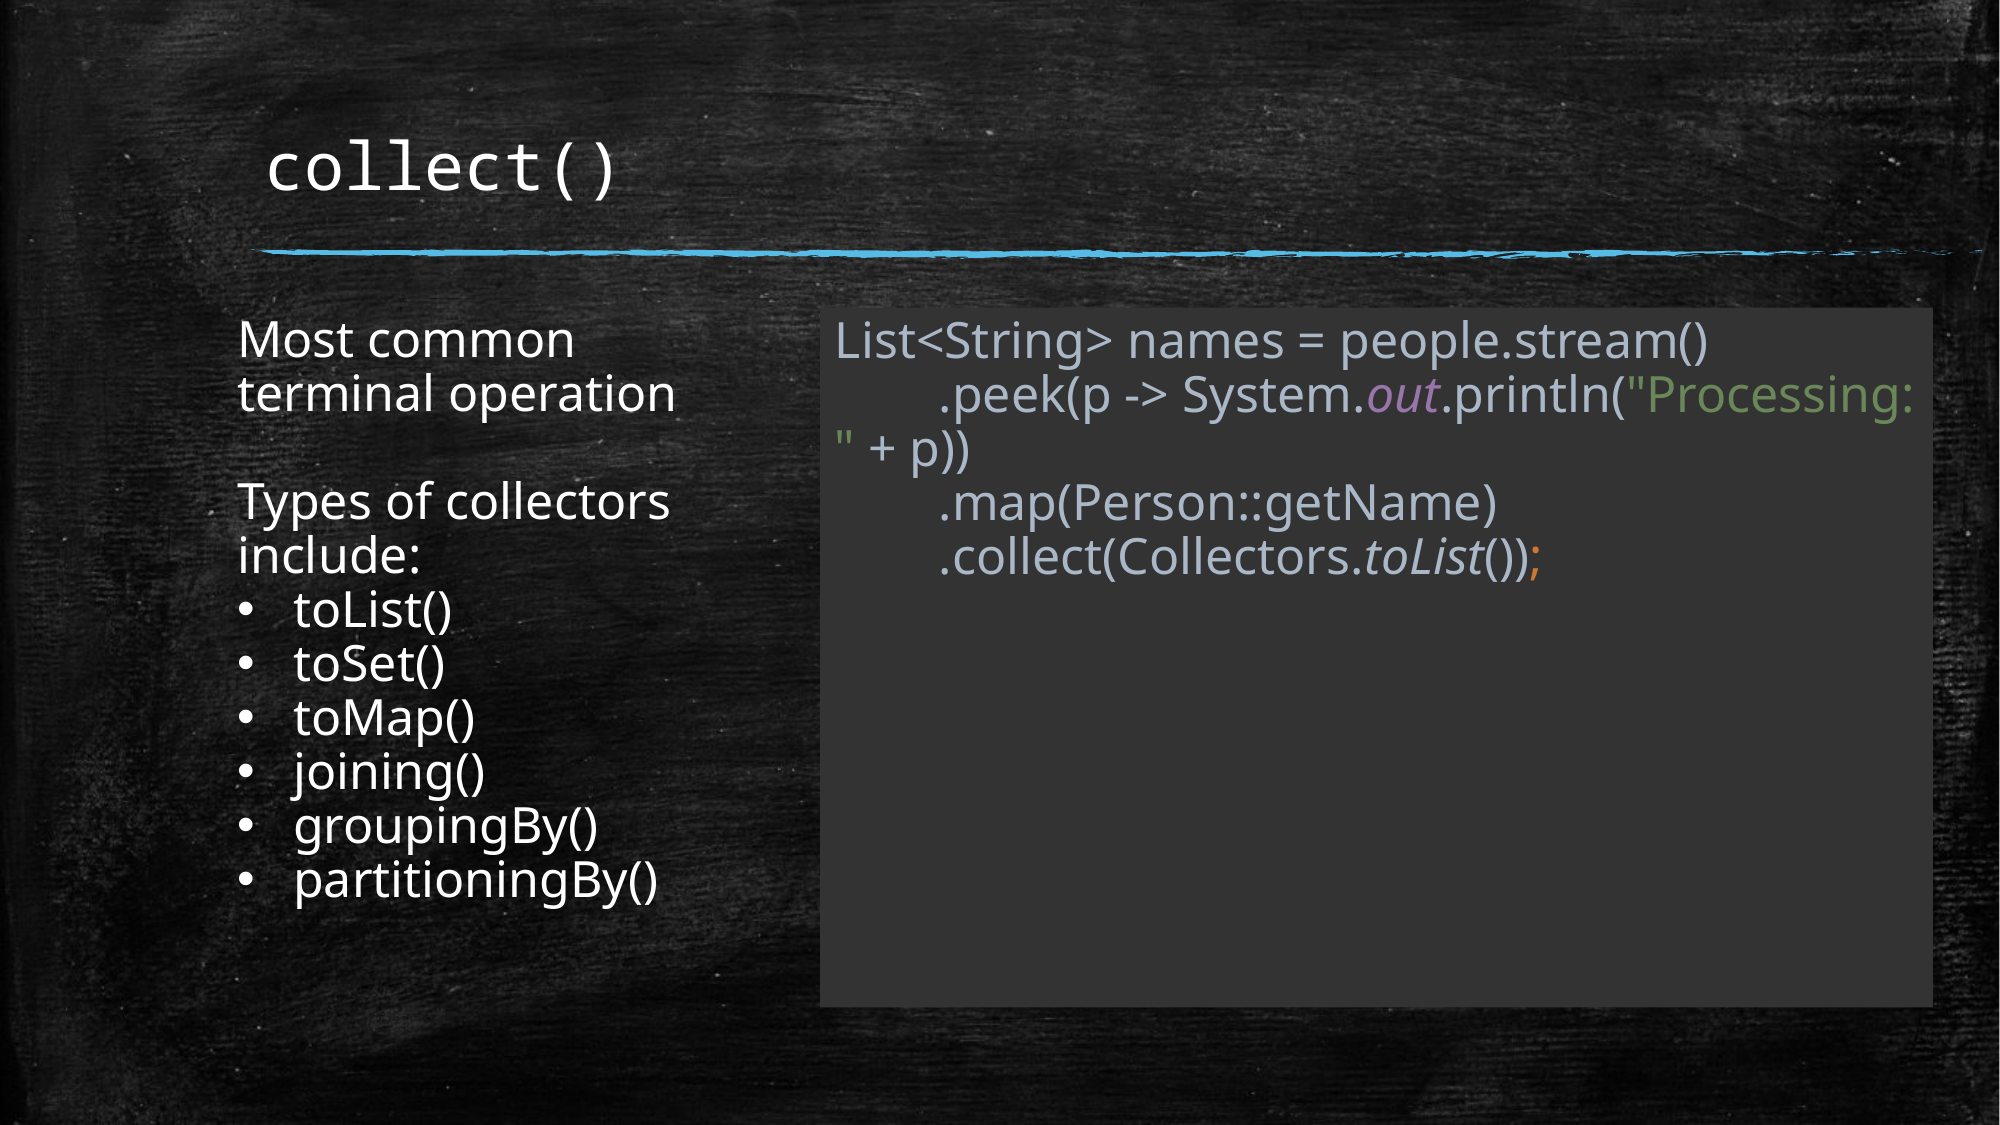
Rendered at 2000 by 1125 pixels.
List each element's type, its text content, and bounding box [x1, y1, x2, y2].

title collect() [249, 45, 1750, 213]
text_box Most common terminal operation Types of collectors include: toList() toSet() toMap() joining() groupingBy() partitioningBy() [222, 307, 795, 916]
text_box List<String> names = people.stream() .peek(p -> System.out.println("Processing: " + p)) .map(Person::getName) .collect(Collectors.toList()); [820, 307, 1933, 1008]
text_box [66, 272, 1908, 343]
